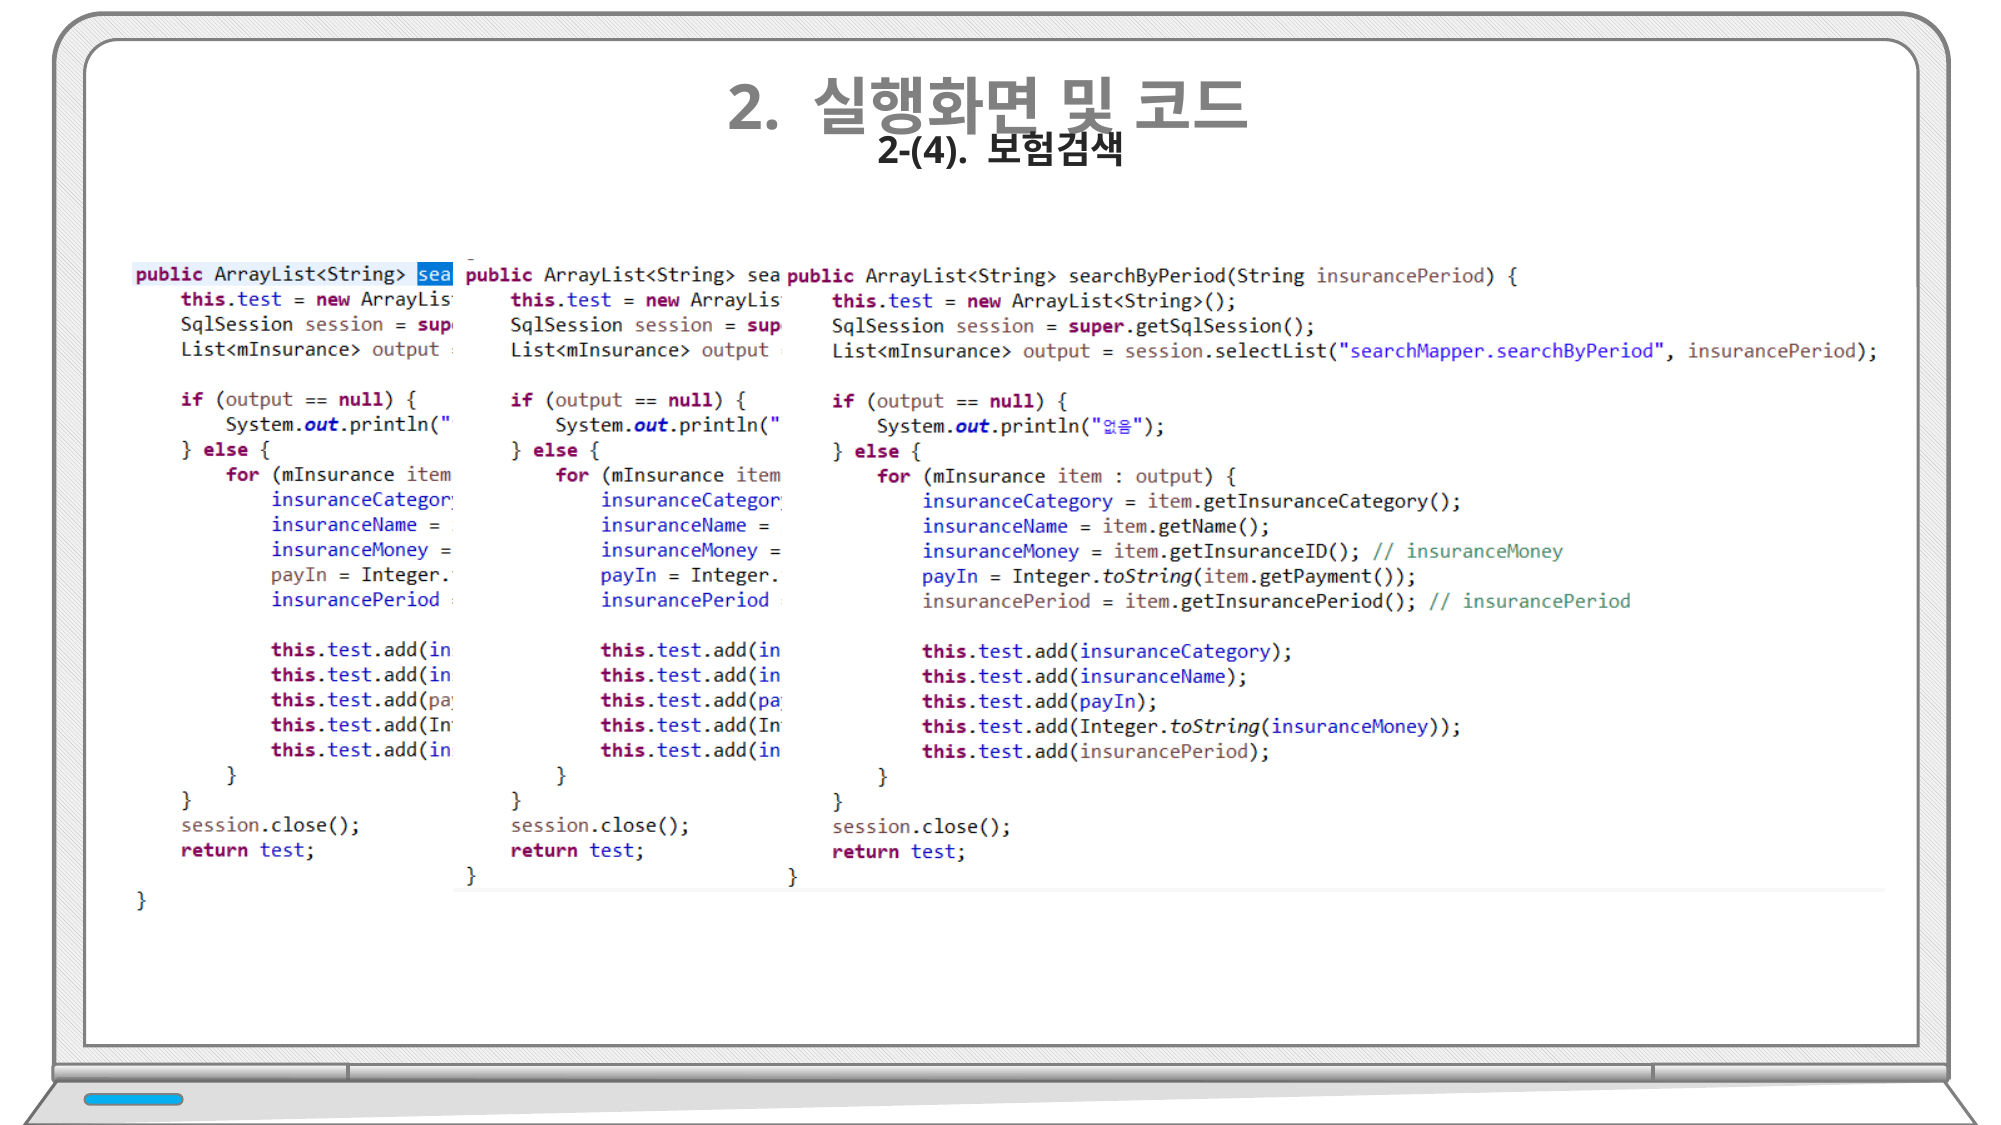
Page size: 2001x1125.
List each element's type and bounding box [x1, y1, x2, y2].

picture [132, 259, 1885, 918]
text_box [23, 13, 1977, 1125]
